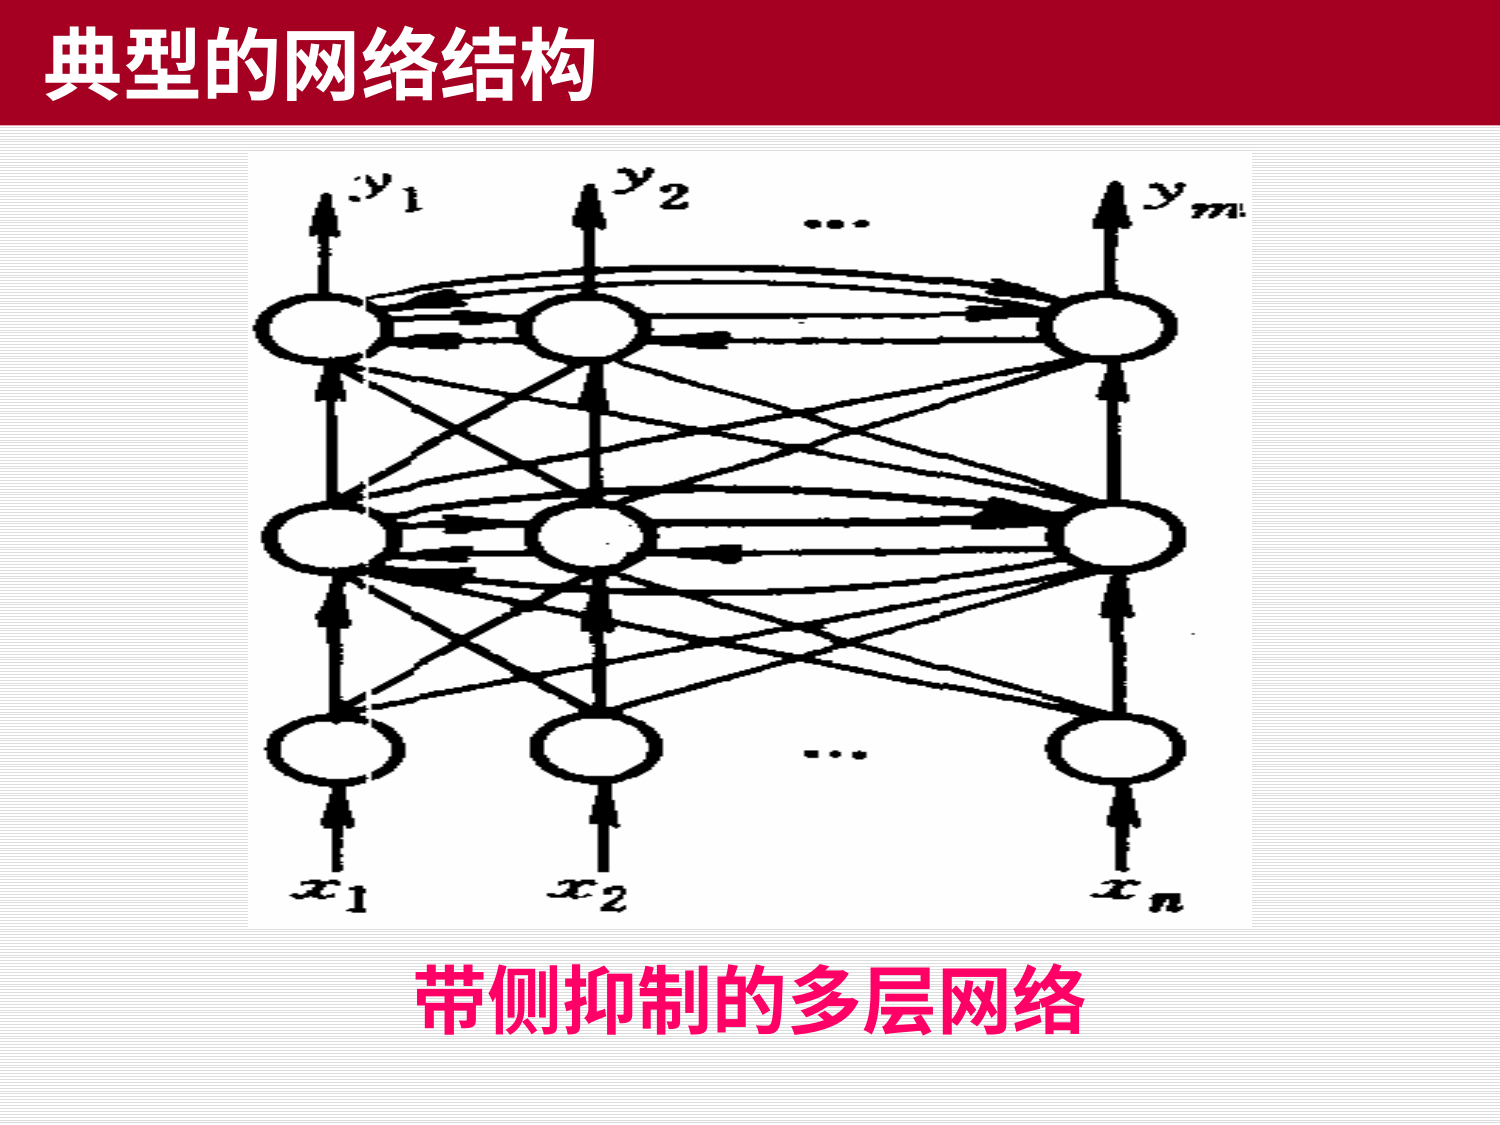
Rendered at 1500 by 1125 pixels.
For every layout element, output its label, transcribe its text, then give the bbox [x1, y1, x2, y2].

title 典型的网络结构 [0, 0, 1500, 126]
picture [248, 151, 1252, 928]
text_box 带侧抑制的多层网络 [397, 946, 1103, 1051]
